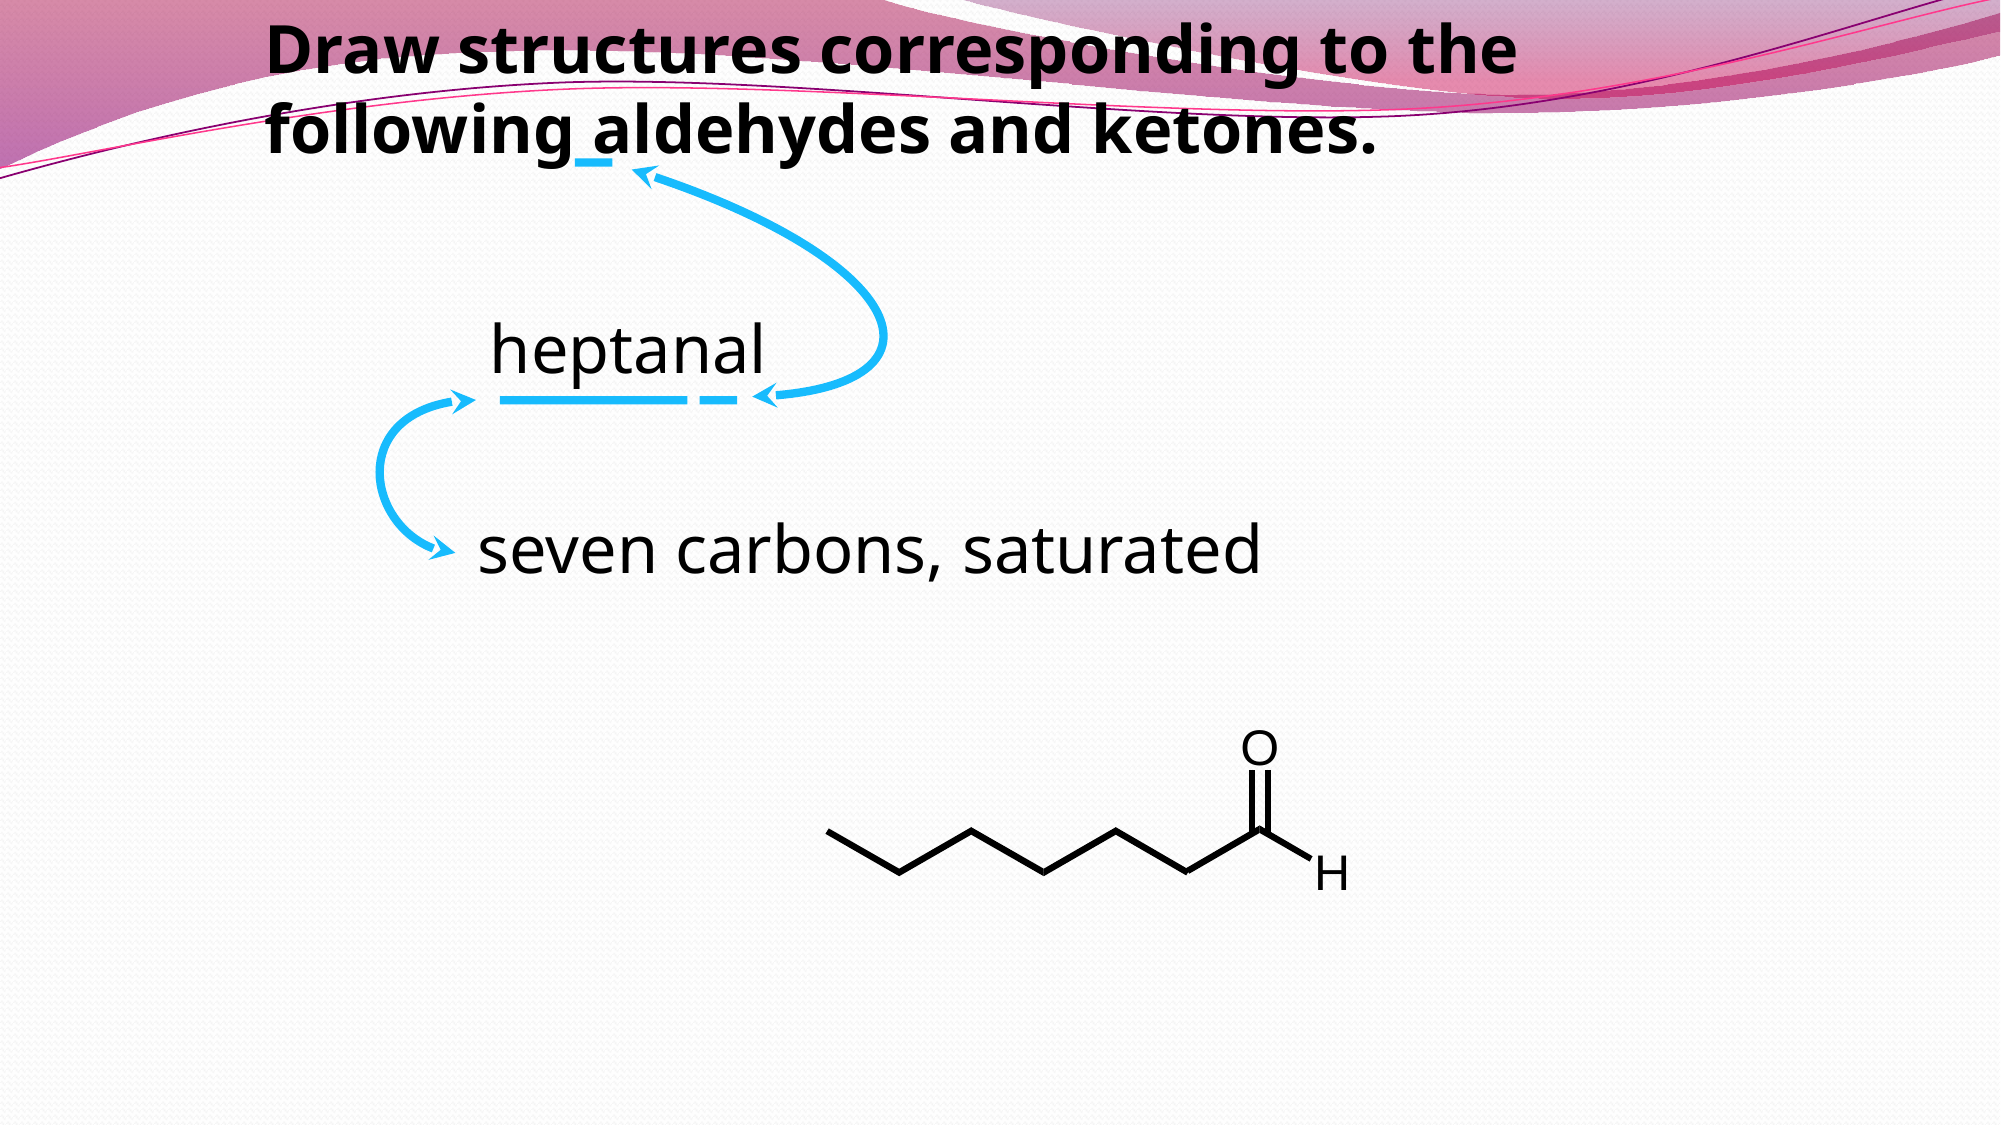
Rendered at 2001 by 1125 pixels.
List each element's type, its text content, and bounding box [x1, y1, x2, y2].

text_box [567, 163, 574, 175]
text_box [346, 398, 1326, 596]
text_box [1201, 818, 1207, 895]
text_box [574, 162, 962, 397]
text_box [1174, 724, 1351, 895]
text_box Draw structures corresponding to the following aldehydes and ketones. [249, 0, 1750, 175]
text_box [814, 816, 1201, 888]
text_box heptanal [474, 299, 567, 395]
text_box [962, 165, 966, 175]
